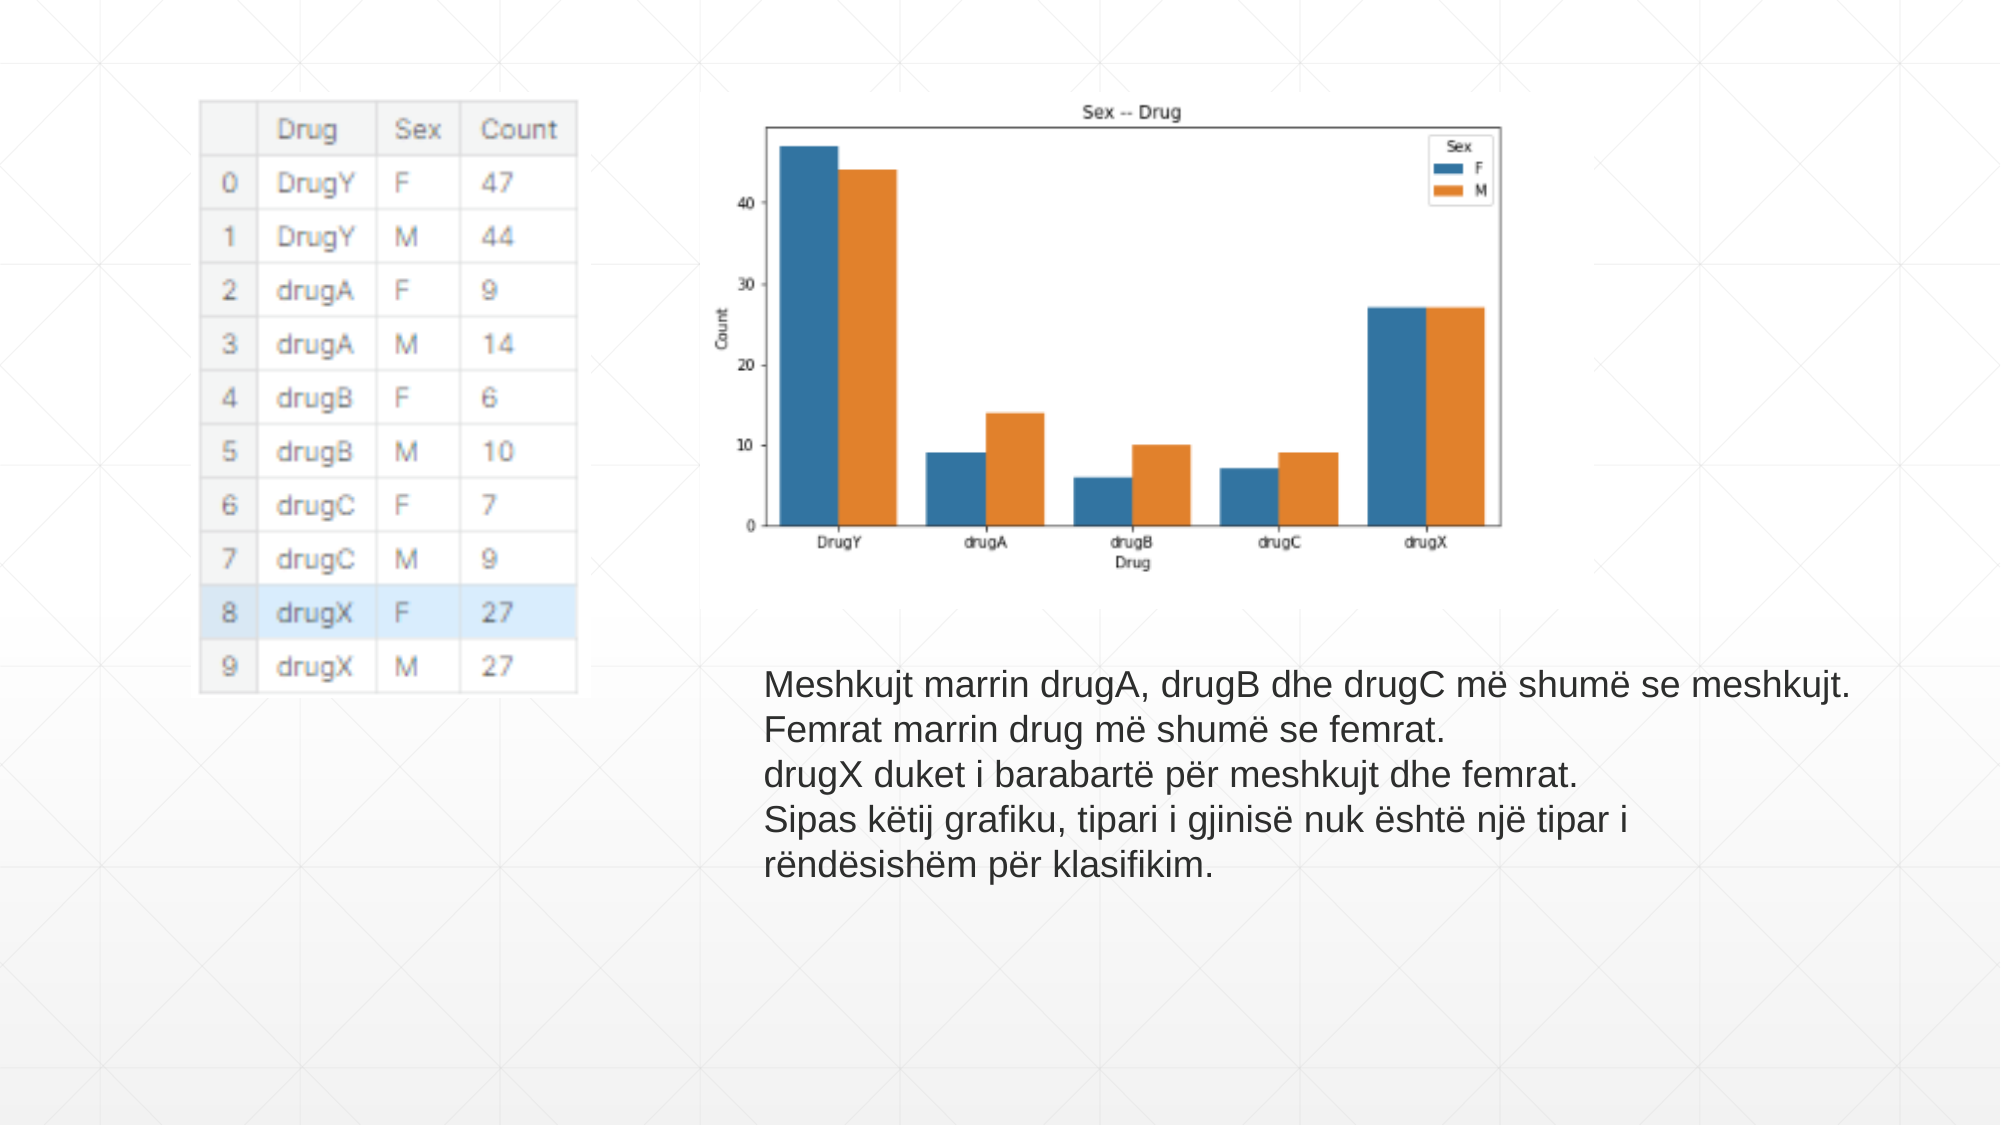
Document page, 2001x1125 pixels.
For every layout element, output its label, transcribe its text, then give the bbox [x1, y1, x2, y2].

text_box Meshkujt marrin drugA, drugB dhe drugC më shumë se meshkujt. Femrat marrin drug më shumë se femrat. drugX duket i barabartë për meshkujt dhe femrat. Sipas këtij grafiku, tipari i gjinisë nuk është një tipar i rëndësishëm për klasifikim. [748, 652, 1868, 893]
picture [191, 92, 591, 698]
picture [700, 92, 1594, 609]
